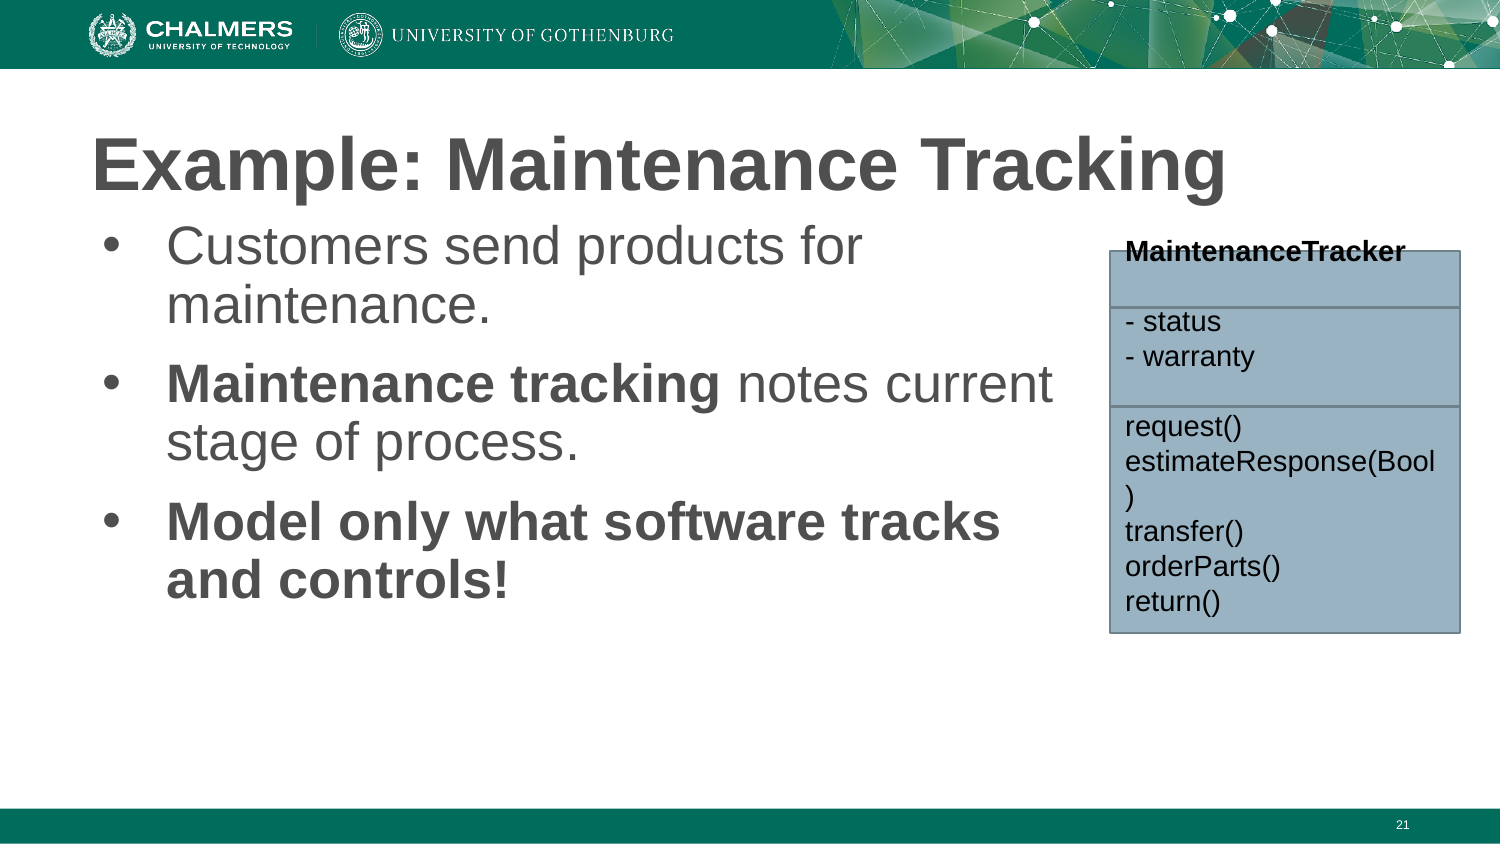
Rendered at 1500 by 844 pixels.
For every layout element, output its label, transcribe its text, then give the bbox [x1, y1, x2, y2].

list Customers send products for maintenance. Maintenance tracking notes current stage of process. Model only what software tracks and controls! [76, 210, 1104, 782]
picture [64, 0, 696, 85]
text_box MaintenanceTracker - status - warranty request() estimateResponse(Bool) transfer() orderParts() return() [1110, 314, 1461, 405]
title Example: Maintenance Tracking [76, 100, 1425, 211]
slide_number ‹#› [1074, 809, 1425, 844]
text_box MaintenanceTracker - status - warranty request() estimateResponse(Bool) transfer() orderParts() return() [1110, 413, 1461, 634]
picture [759, 0, 1500, 68]
text_box MaintenanceTracker - status - warranty request() estimateResponse(Bool) transfer() orderParts() return() [1110, 251, 1461, 307]
